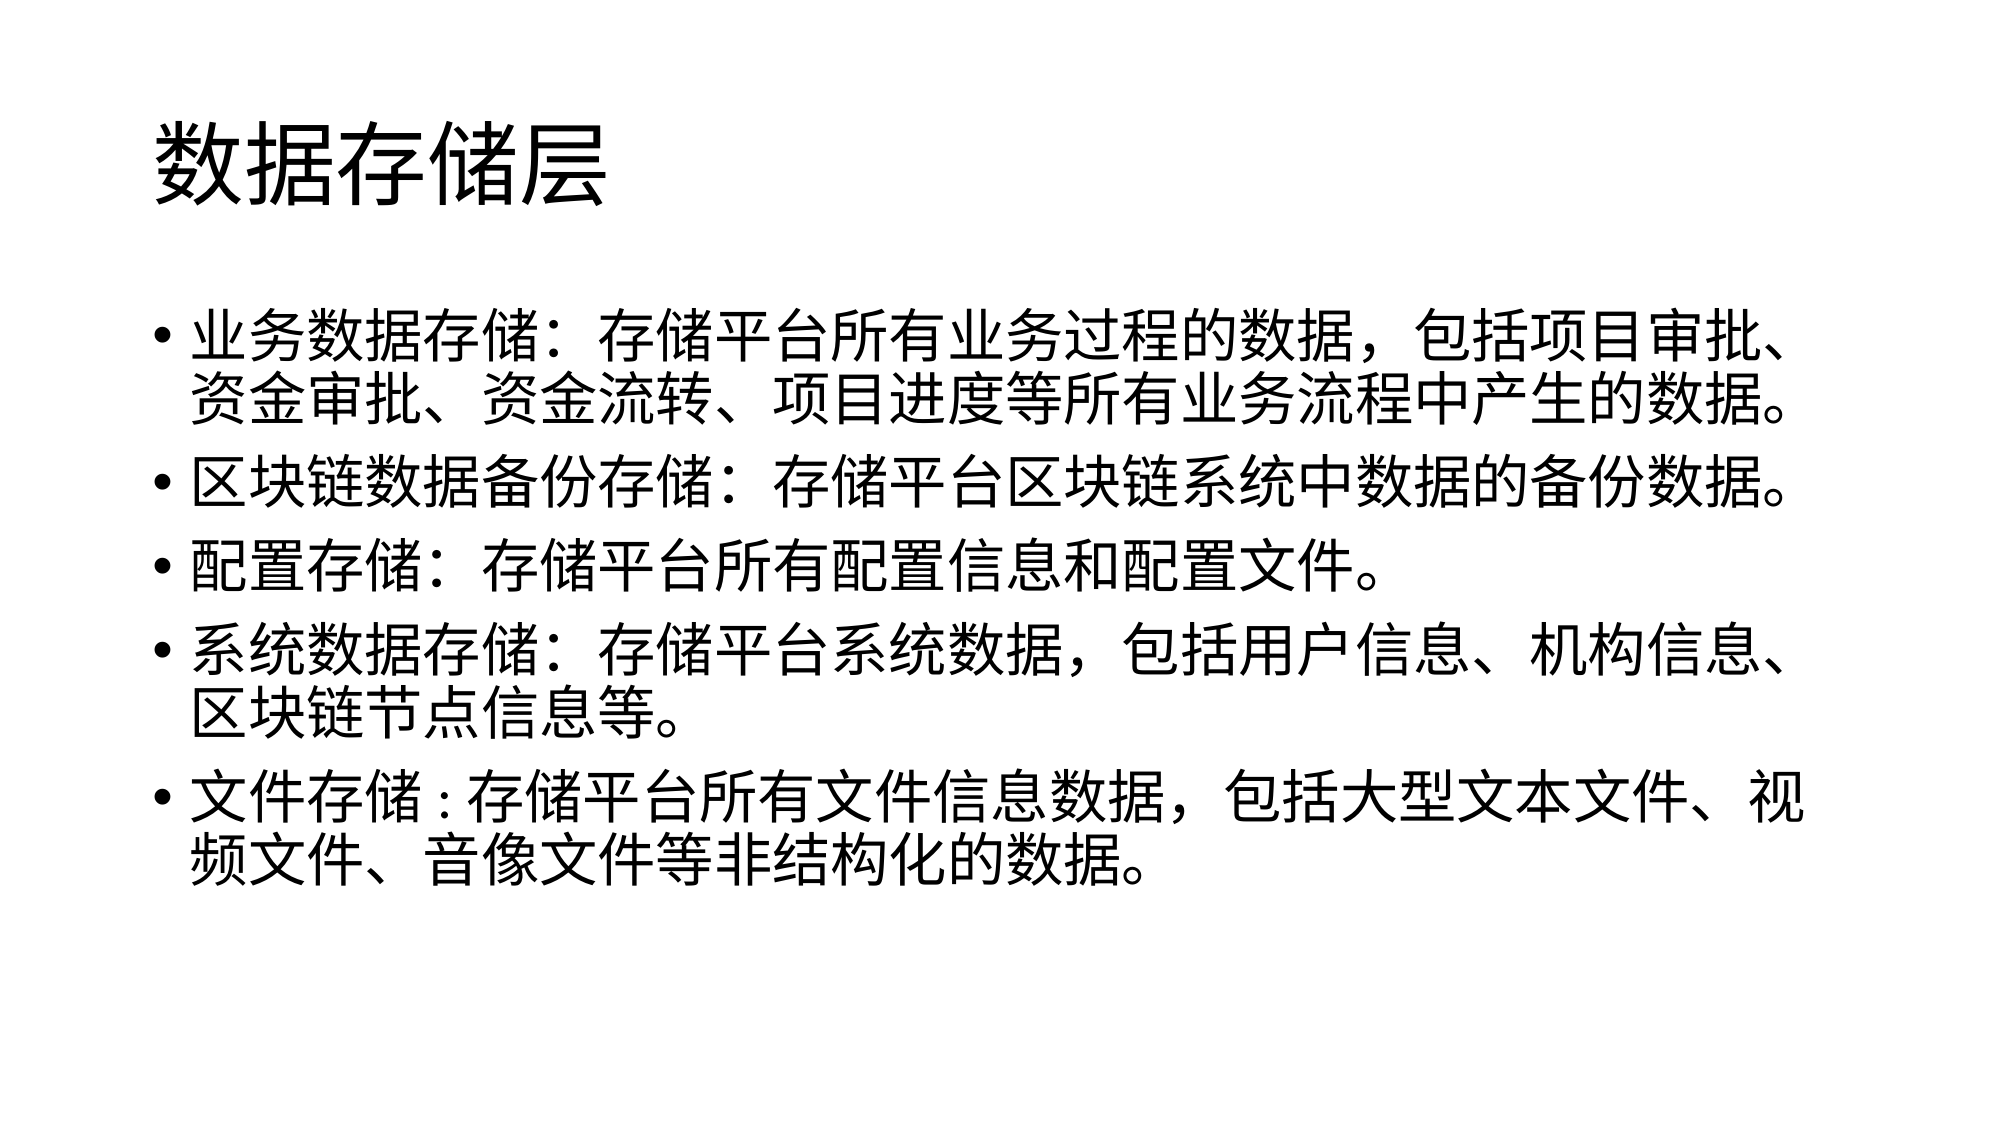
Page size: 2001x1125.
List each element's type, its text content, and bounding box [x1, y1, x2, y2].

list 业务数据存储：存储平台所有业务过程的数据，包括项目审批、资金审批、资金流转、项目进度等所有业务流程中产生的数据。 区块链数据备份存储：存储平台区块链系统中数据的备份数据。 配置存储：存储平台所有配置信息和配置文件。 系统数据存储：存储平台系统数据，包括用户信息、机构信息、区块链节点信息等。 文件存储:存储平台所有文件信息数据，包括大型文本文件、视频文件、音像文件等非结构化的数据。 [137, 299, 1863, 1014]
title 数据存储层 [137, 59, 1863, 278]
